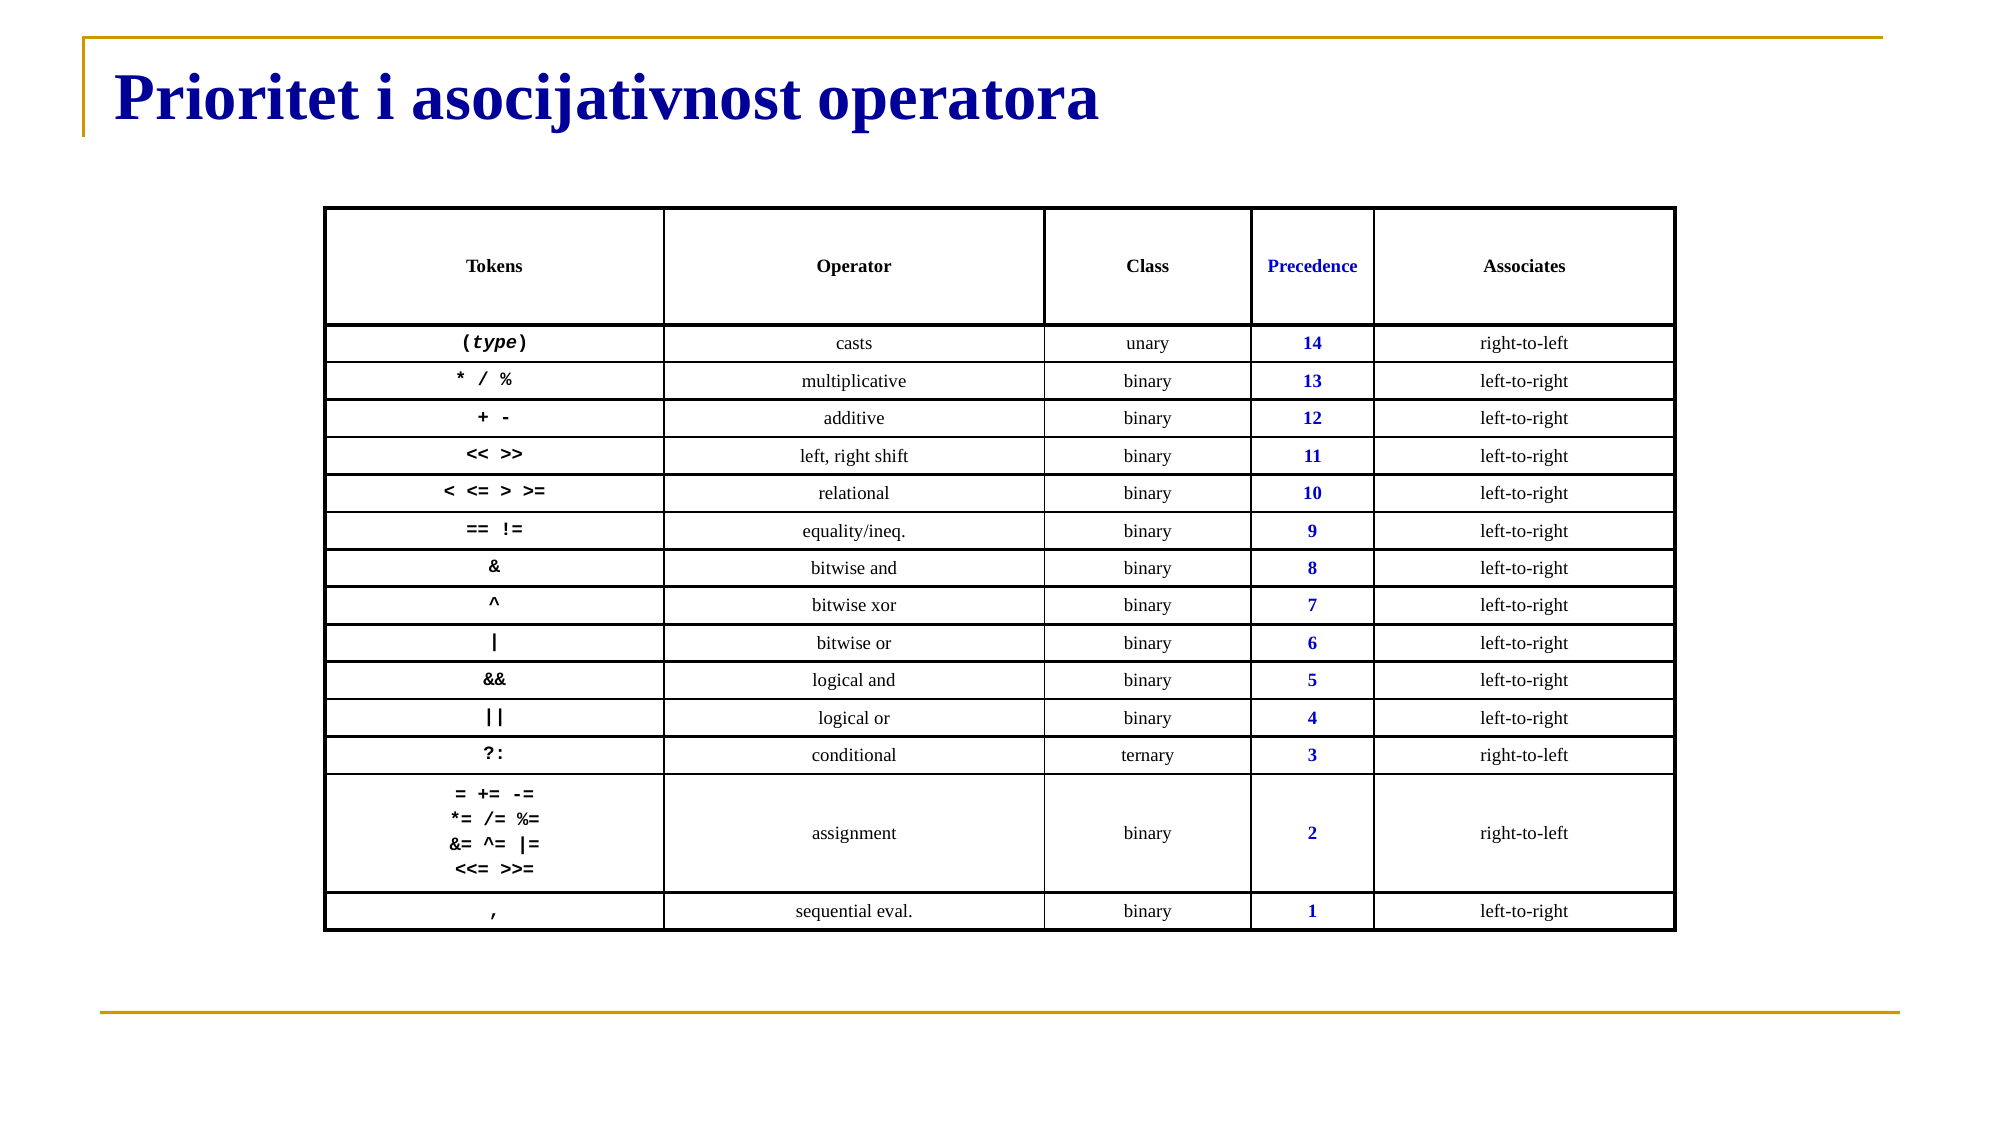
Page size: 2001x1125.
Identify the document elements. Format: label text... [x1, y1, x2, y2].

table_cell bitwise or [665, 626, 1044, 660]
table_cell || [327, 700, 663, 735]
table_cell 6 [1252, 626, 1373, 660]
table_cell right-to-left [1375, 738, 1673, 773]
table_cell == != [327, 513, 663, 548]
table_cell 7 [1252, 588, 1373, 623]
table_cell bitwise xor [665, 588, 1044, 623]
table_cell binary [1045, 551, 1250, 585]
table_cell 13 [1252, 363, 1373, 398]
table_cell ^ [327, 588, 663, 623]
table_cell binary [1045, 626, 1250, 660]
table_header Class [1046, 210, 1250, 323]
table_cell right-to-left [1375, 327, 1673, 361]
table_cell left-to-right [1375, 626, 1673, 660]
table_cell 1 [1252, 894, 1373, 928]
table_cell | [327, 626, 663, 660]
table_cell 9 [1252, 513, 1373, 548]
table_header Precedence [1253, 210, 1373, 323]
table_cell bitwise and [665, 551, 1044, 585]
table_cell binary [1045, 894, 1250, 928]
table_cell 11 [1252, 438, 1373, 473]
table_cell additive [665, 401, 1044, 436]
table_cell 14 [1252, 327, 1373, 361]
table_cell = += -= *= /= %= &= ^= |= <<= >>= [327, 775, 663, 891]
table_cell 3 [1252, 738, 1373, 773]
table_cell 12 [1252, 401, 1373, 436]
table_cell conditional [665, 738, 1044, 773]
table_cell left-to-right [1375, 438, 1673, 473]
table_cell left-to-right [1375, 363, 1673, 398]
table_cell binary [1045, 513, 1250, 548]
table_cell left, right shift [665, 438, 1044, 473]
table_header Operator [665, 210, 1043, 323]
table_cell left-to-right [1375, 894, 1673, 928]
table_cell logical and [665, 663, 1044, 698]
table_cell 8 [1252, 551, 1373, 585]
table_cell casts [665, 327, 1044, 361]
table_cell binary [1045, 775, 1250, 891]
table_cell left-to-right [1375, 476, 1673, 511]
table_cell < <= > >= [327, 476, 663, 511]
table_cell , [327, 894, 663, 928]
table_cell equality/ineq. [665, 513, 1044, 548]
table_cell 10 [1252, 476, 1373, 511]
table_cell && [327, 663, 663, 698]
table_cell binary [1045, 663, 1250, 698]
table_cell ?: [327, 738, 663, 773]
table_cell sequential eval. [665, 894, 1044, 928]
table_cell assignment [665, 775, 1044, 891]
table_cell multiplicative [665, 363, 1044, 398]
table_cell left-to-right [1375, 513, 1673, 548]
table_cell binary [1045, 401, 1250, 436]
table_cell unary [1045, 327, 1250, 361]
table_cell 4 [1252, 700, 1373, 735]
table_cell relational [665, 476, 1044, 511]
table_cell binary [1045, 363, 1250, 398]
table_cell << >> [327, 438, 663, 473]
table_cell * / % [327, 363, 663, 398]
table_cell binary [1045, 588, 1250, 623]
table_cell binary [1045, 476, 1250, 511]
table_cell ternary [1045, 738, 1250, 773]
title Prioritet i asocijativnost operatora [99, 45, 1900, 173]
table_header Tokens [327, 210, 663, 323]
table_cell left-to-right [1375, 700, 1673, 735]
table_cell logical or [665, 700, 1044, 735]
table_cell right-to-left [1375, 775, 1673, 891]
table_cell 5 [1252, 663, 1373, 698]
table_cell left-to-right [1375, 663, 1673, 698]
table_cell left-to-right [1375, 588, 1673, 623]
table_cell binary [1045, 438, 1250, 473]
table_cell left-to-right [1375, 551, 1673, 585]
table_cell + - [327, 401, 663, 436]
table_header Associates [1375, 210, 1673, 323]
table_cell & [327, 551, 663, 585]
table_cell binary [1045, 700, 1250, 735]
table_cell left-to-right [1375, 401, 1673, 436]
table_cell (type) [327, 327, 663, 361]
table_cell 2 [1252, 775, 1373, 891]
